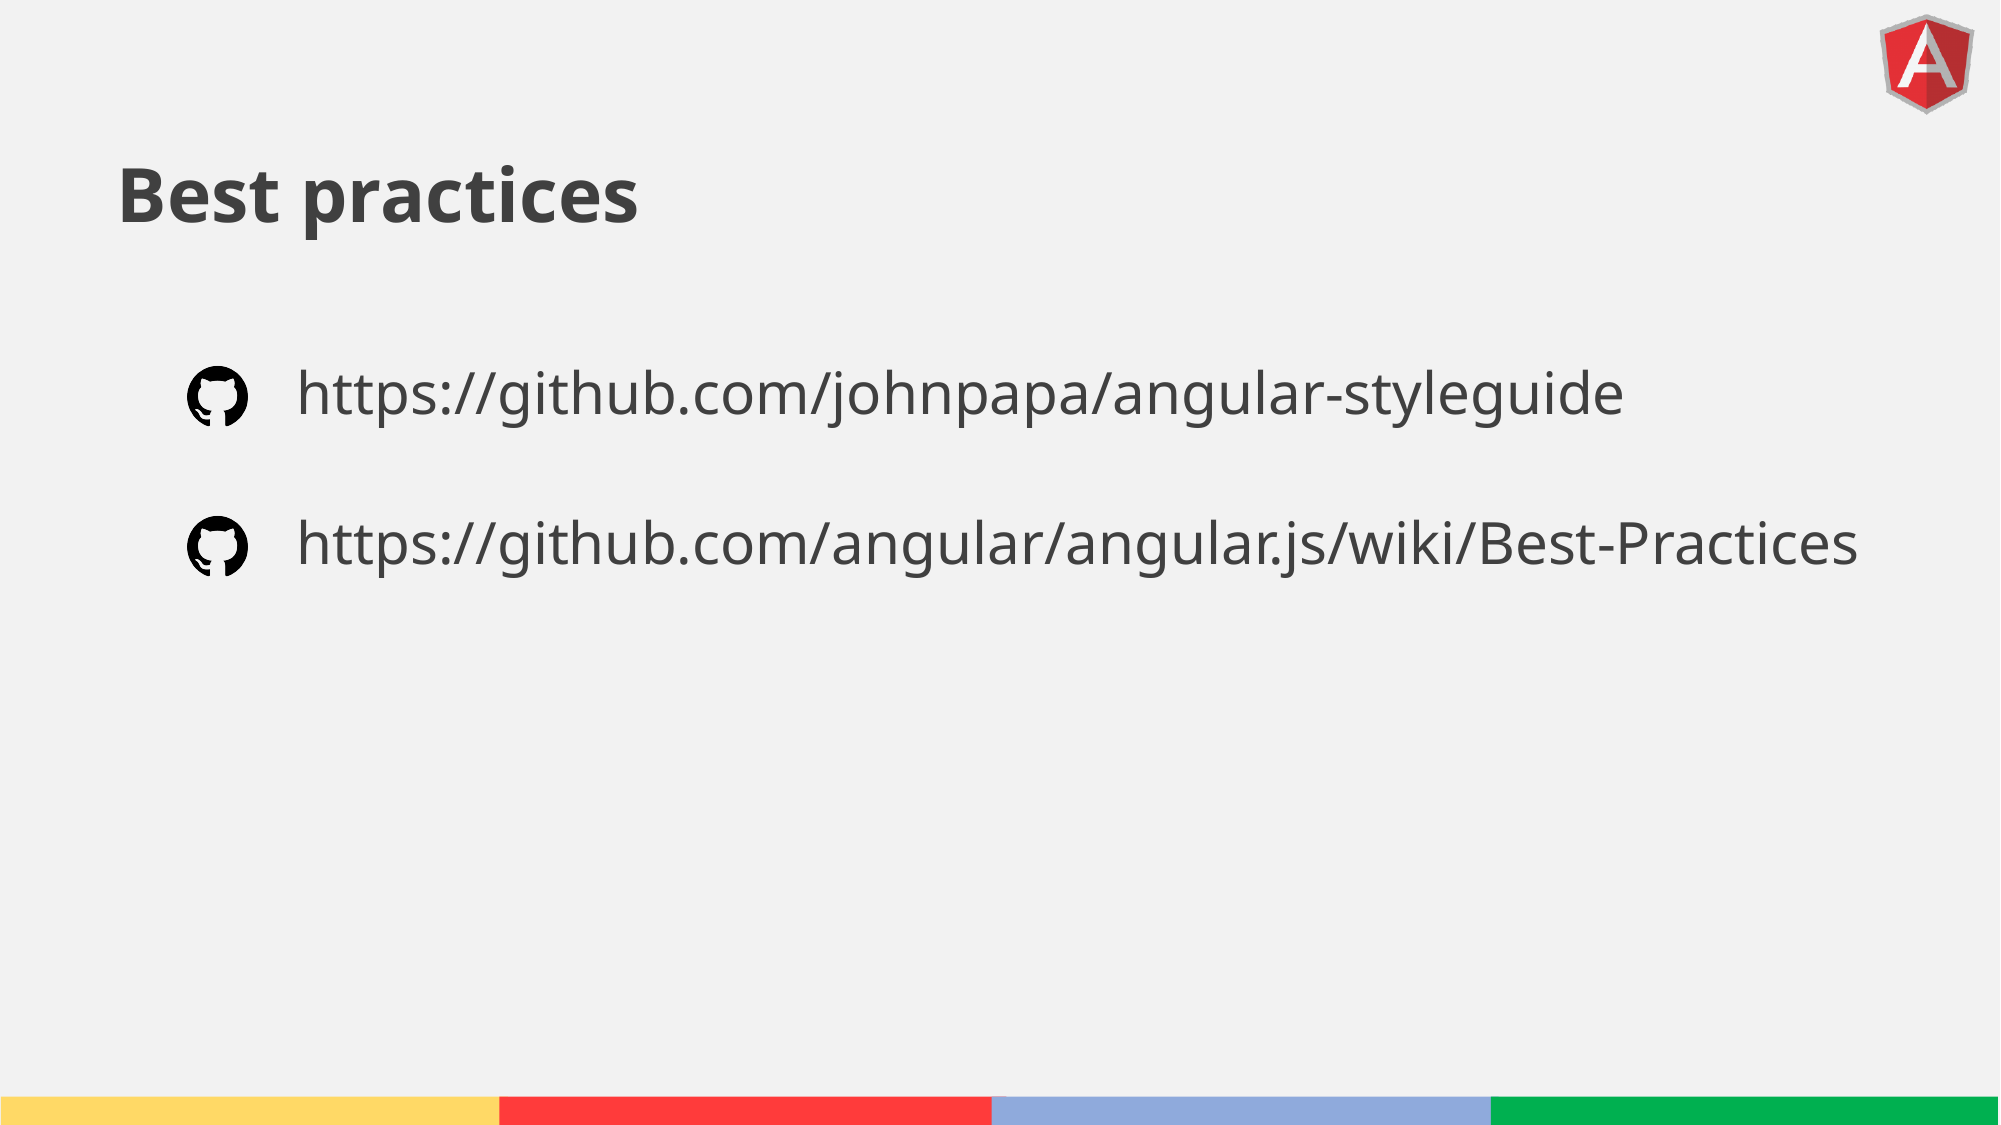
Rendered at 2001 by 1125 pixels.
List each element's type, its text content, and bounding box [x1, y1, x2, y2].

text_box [985, 112, 1014, 1125]
text_box https://github.com/angular/angular.js/wiki/Best-Practices [1014, 460, 1916, 632]
title Best practices [101, 89, 1978, 307]
text_box https://github.com/johnpapa/angular-styleguide [1014, 310, 1898, 482]
picture [1874, 8, 1978, 119]
picture [187, 515, 249, 577]
picture [187, 365, 249, 427]
text_box https://github.com/johnpapa/angular-styleguide [281, 310, 985, 482]
text_box https://github.com/angular/angular.js/wiki/Best-Practices [281, 482, 985, 632]
